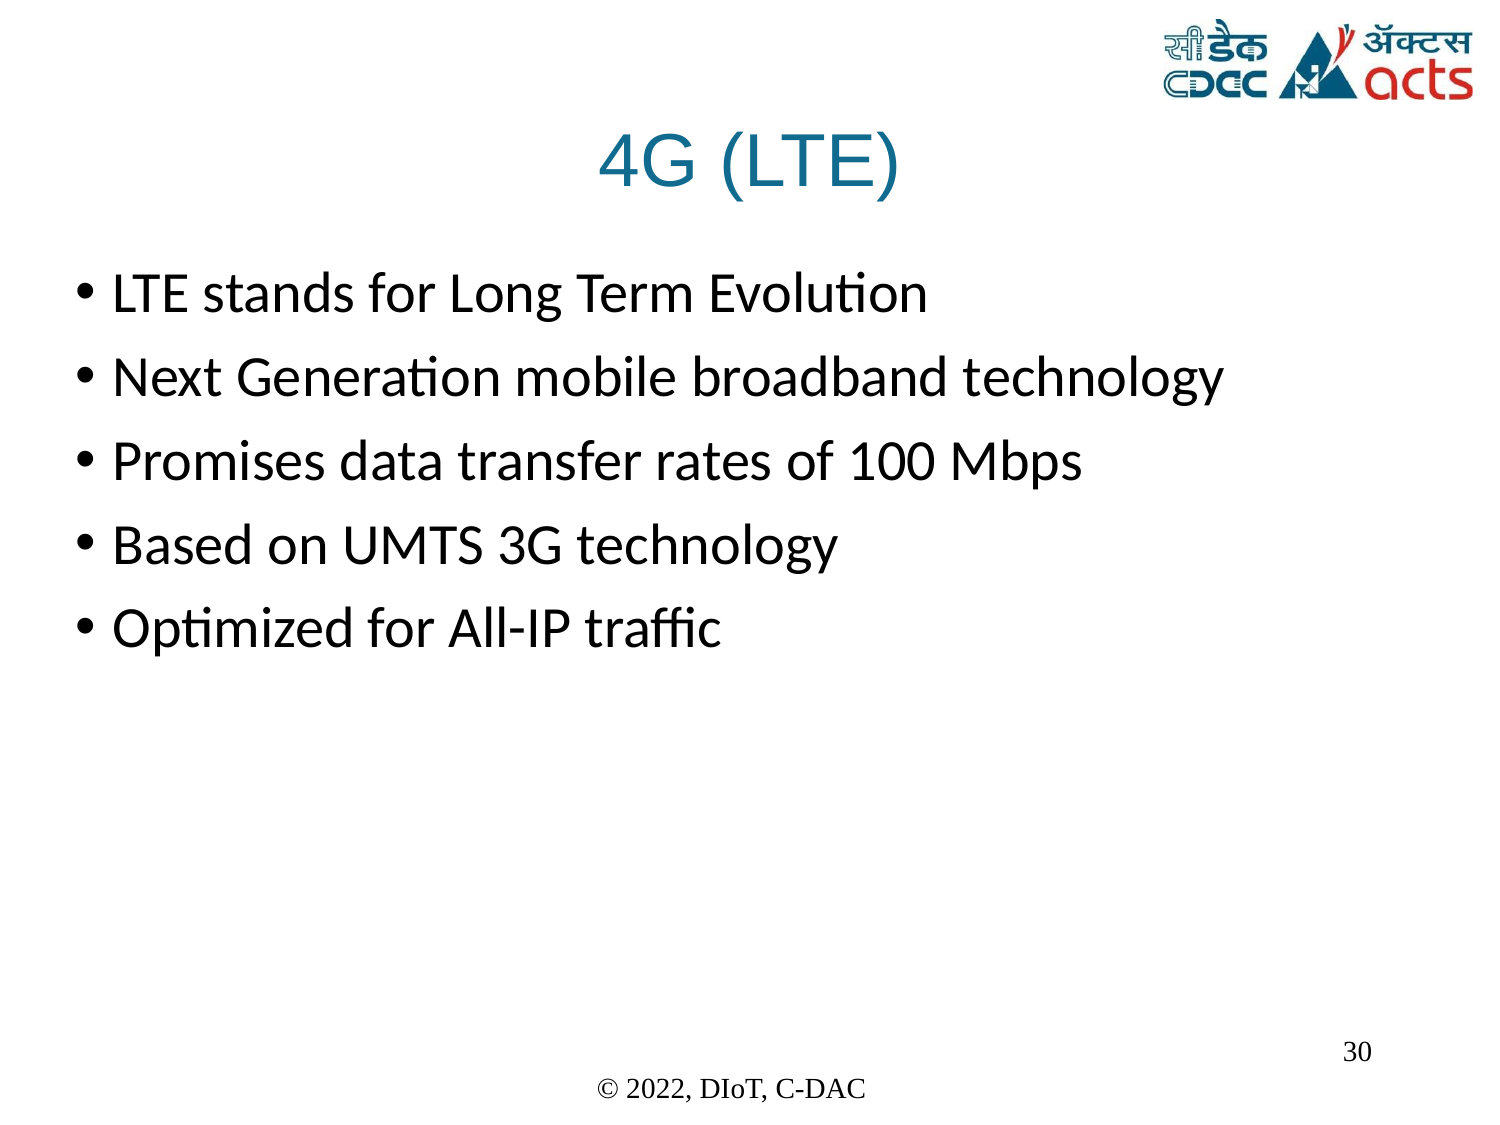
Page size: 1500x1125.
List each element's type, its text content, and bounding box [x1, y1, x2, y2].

slide_number 30 [1324, 1031, 1377, 1069]
footer © 2022, DIoT, C-DAC [594, 1069, 880, 1107]
picture [1163, 19, 1473, 100]
text_box LTE stands for Long Term Evolution Next Generation mobile broadband technology Promises data transfer rates of 100 Mbps Based on UMTS 3G technology Optimized for All-IP traffic [74, 262, 1425, 1005]
title 4G (LTE) [264, 121, 1236, 211]
